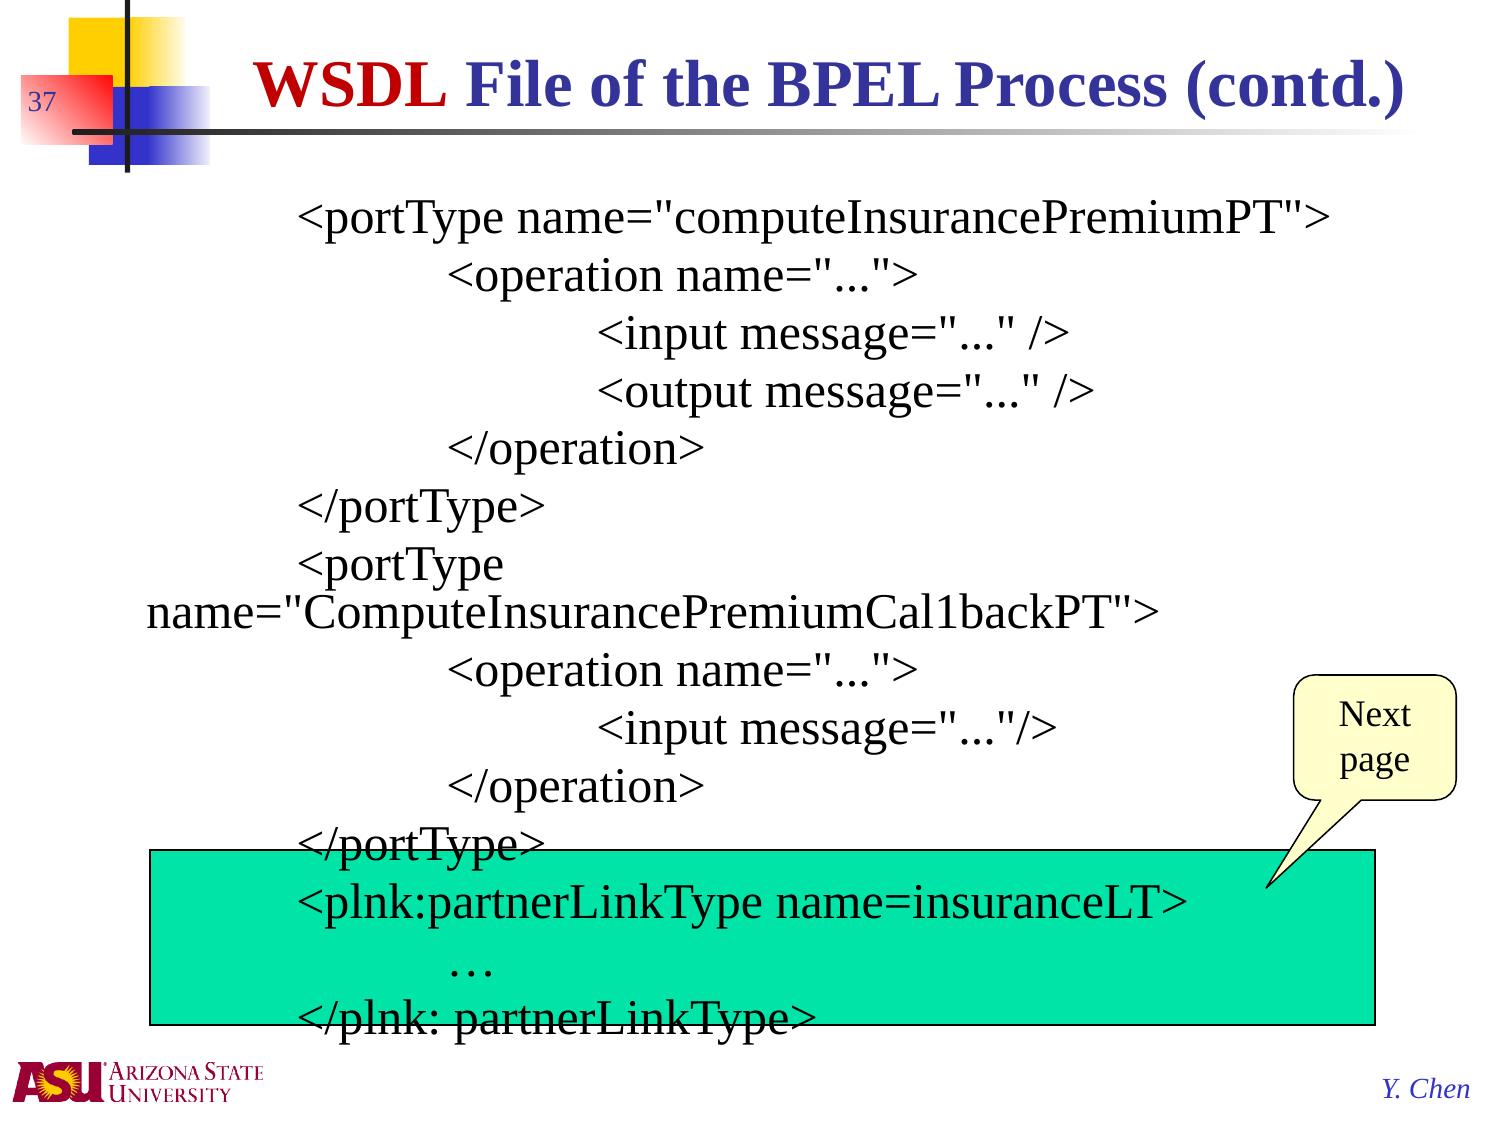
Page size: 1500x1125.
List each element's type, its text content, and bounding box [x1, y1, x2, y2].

picture [12, 1062, 263, 1102]
title WSDL File of the BPEL Process (contd.) [237, 24, 1488, 128]
text_box Next page [1266, 674, 1457, 889]
slide_number 37 [12, 49, 131, 126]
list <portType name="computeInsurancePremiumPT"> <operation name="..."> <input message="..." /> <output message="..." /> </operation> </portType> <portType name="ComputeInsurancePremiumCal1backPT"> <operation name="..."> <input message="..."/> </operation> </portType> <plnk:partnerLinkType name=insuranceLT> … </plnk: partnerLinkType> [75, 187, 1469, 1088]
